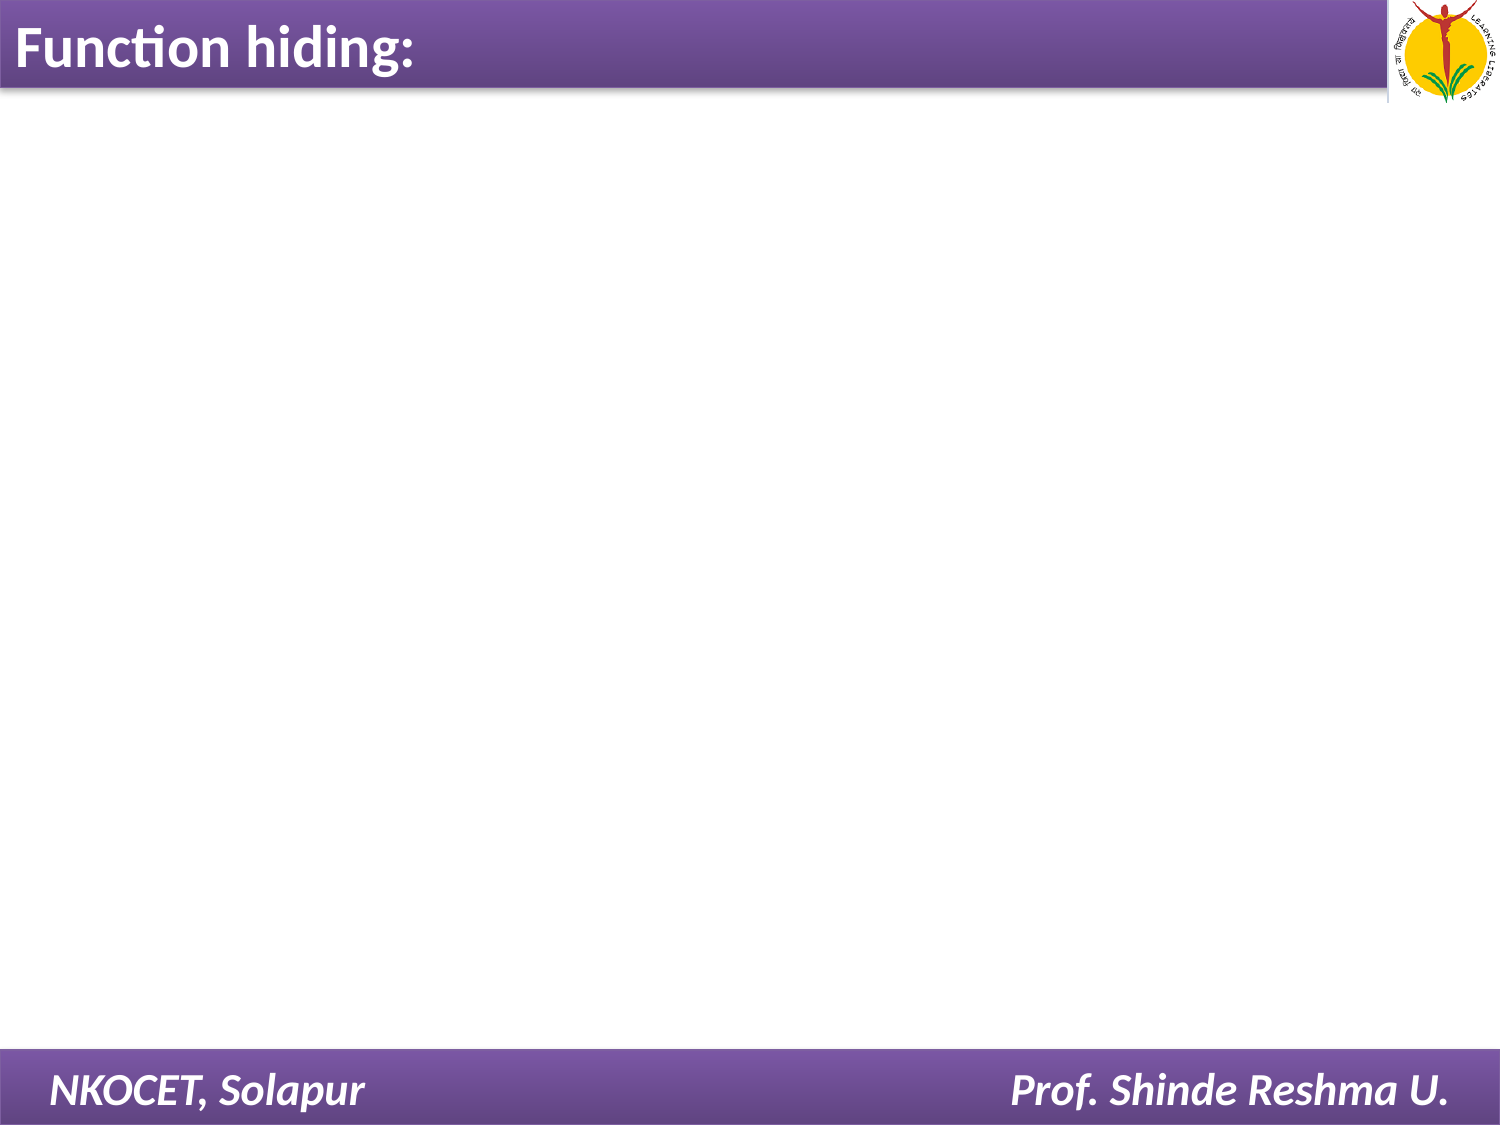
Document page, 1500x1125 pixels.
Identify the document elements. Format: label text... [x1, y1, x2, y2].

text_box NKOCET, Solapur Prof. Shinde Reshma U. [0, 1049, 1500, 1125]
picture [1387, 0, 1500, 104]
title Function hiding: [0, 0, 1385, 88]
